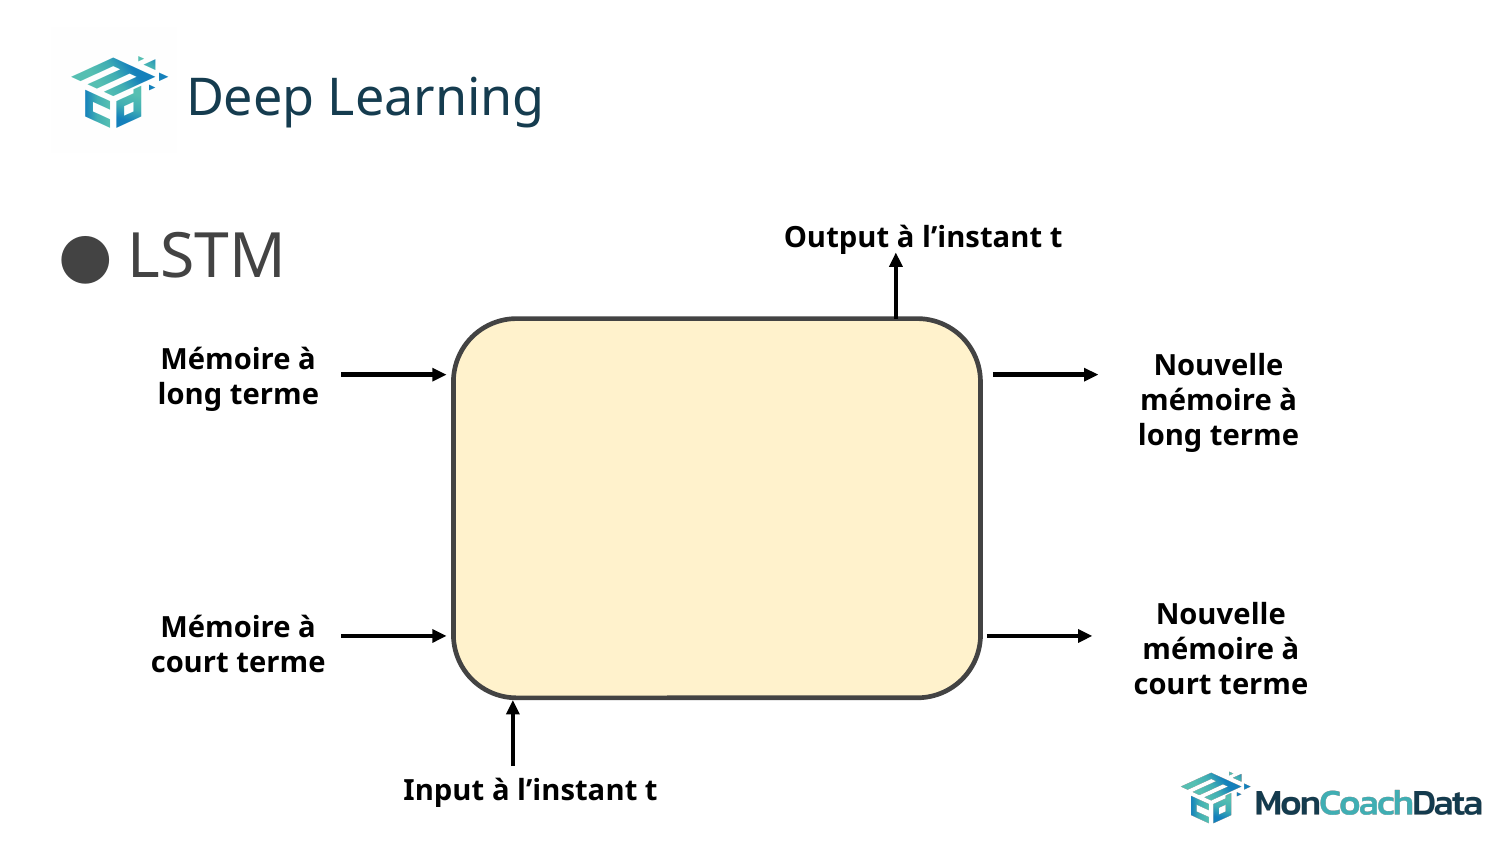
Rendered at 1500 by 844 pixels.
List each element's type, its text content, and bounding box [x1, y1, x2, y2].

text_box Mémoire à long terme [109, 325, 368, 381]
text_box [453, 318, 981, 698]
picture [51, 27, 177, 153]
picture [1162, 750, 1500, 844]
title Deep Learning [171, 48, 1449, 143]
list LSTM [37, 189, 1500, 331]
text_box Output à l’instant t [743, 202, 1104, 259]
text_box Nouvelle mémoire à long terme [1089, 331, 1348, 387]
text_box Mémoire à court terme [109, 593, 368, 649]
text_box Nouvelle mémoire à court terme [1092, 580, 1350, 636]
text_box Input à l’instant t [383, 756, 678, 812]
